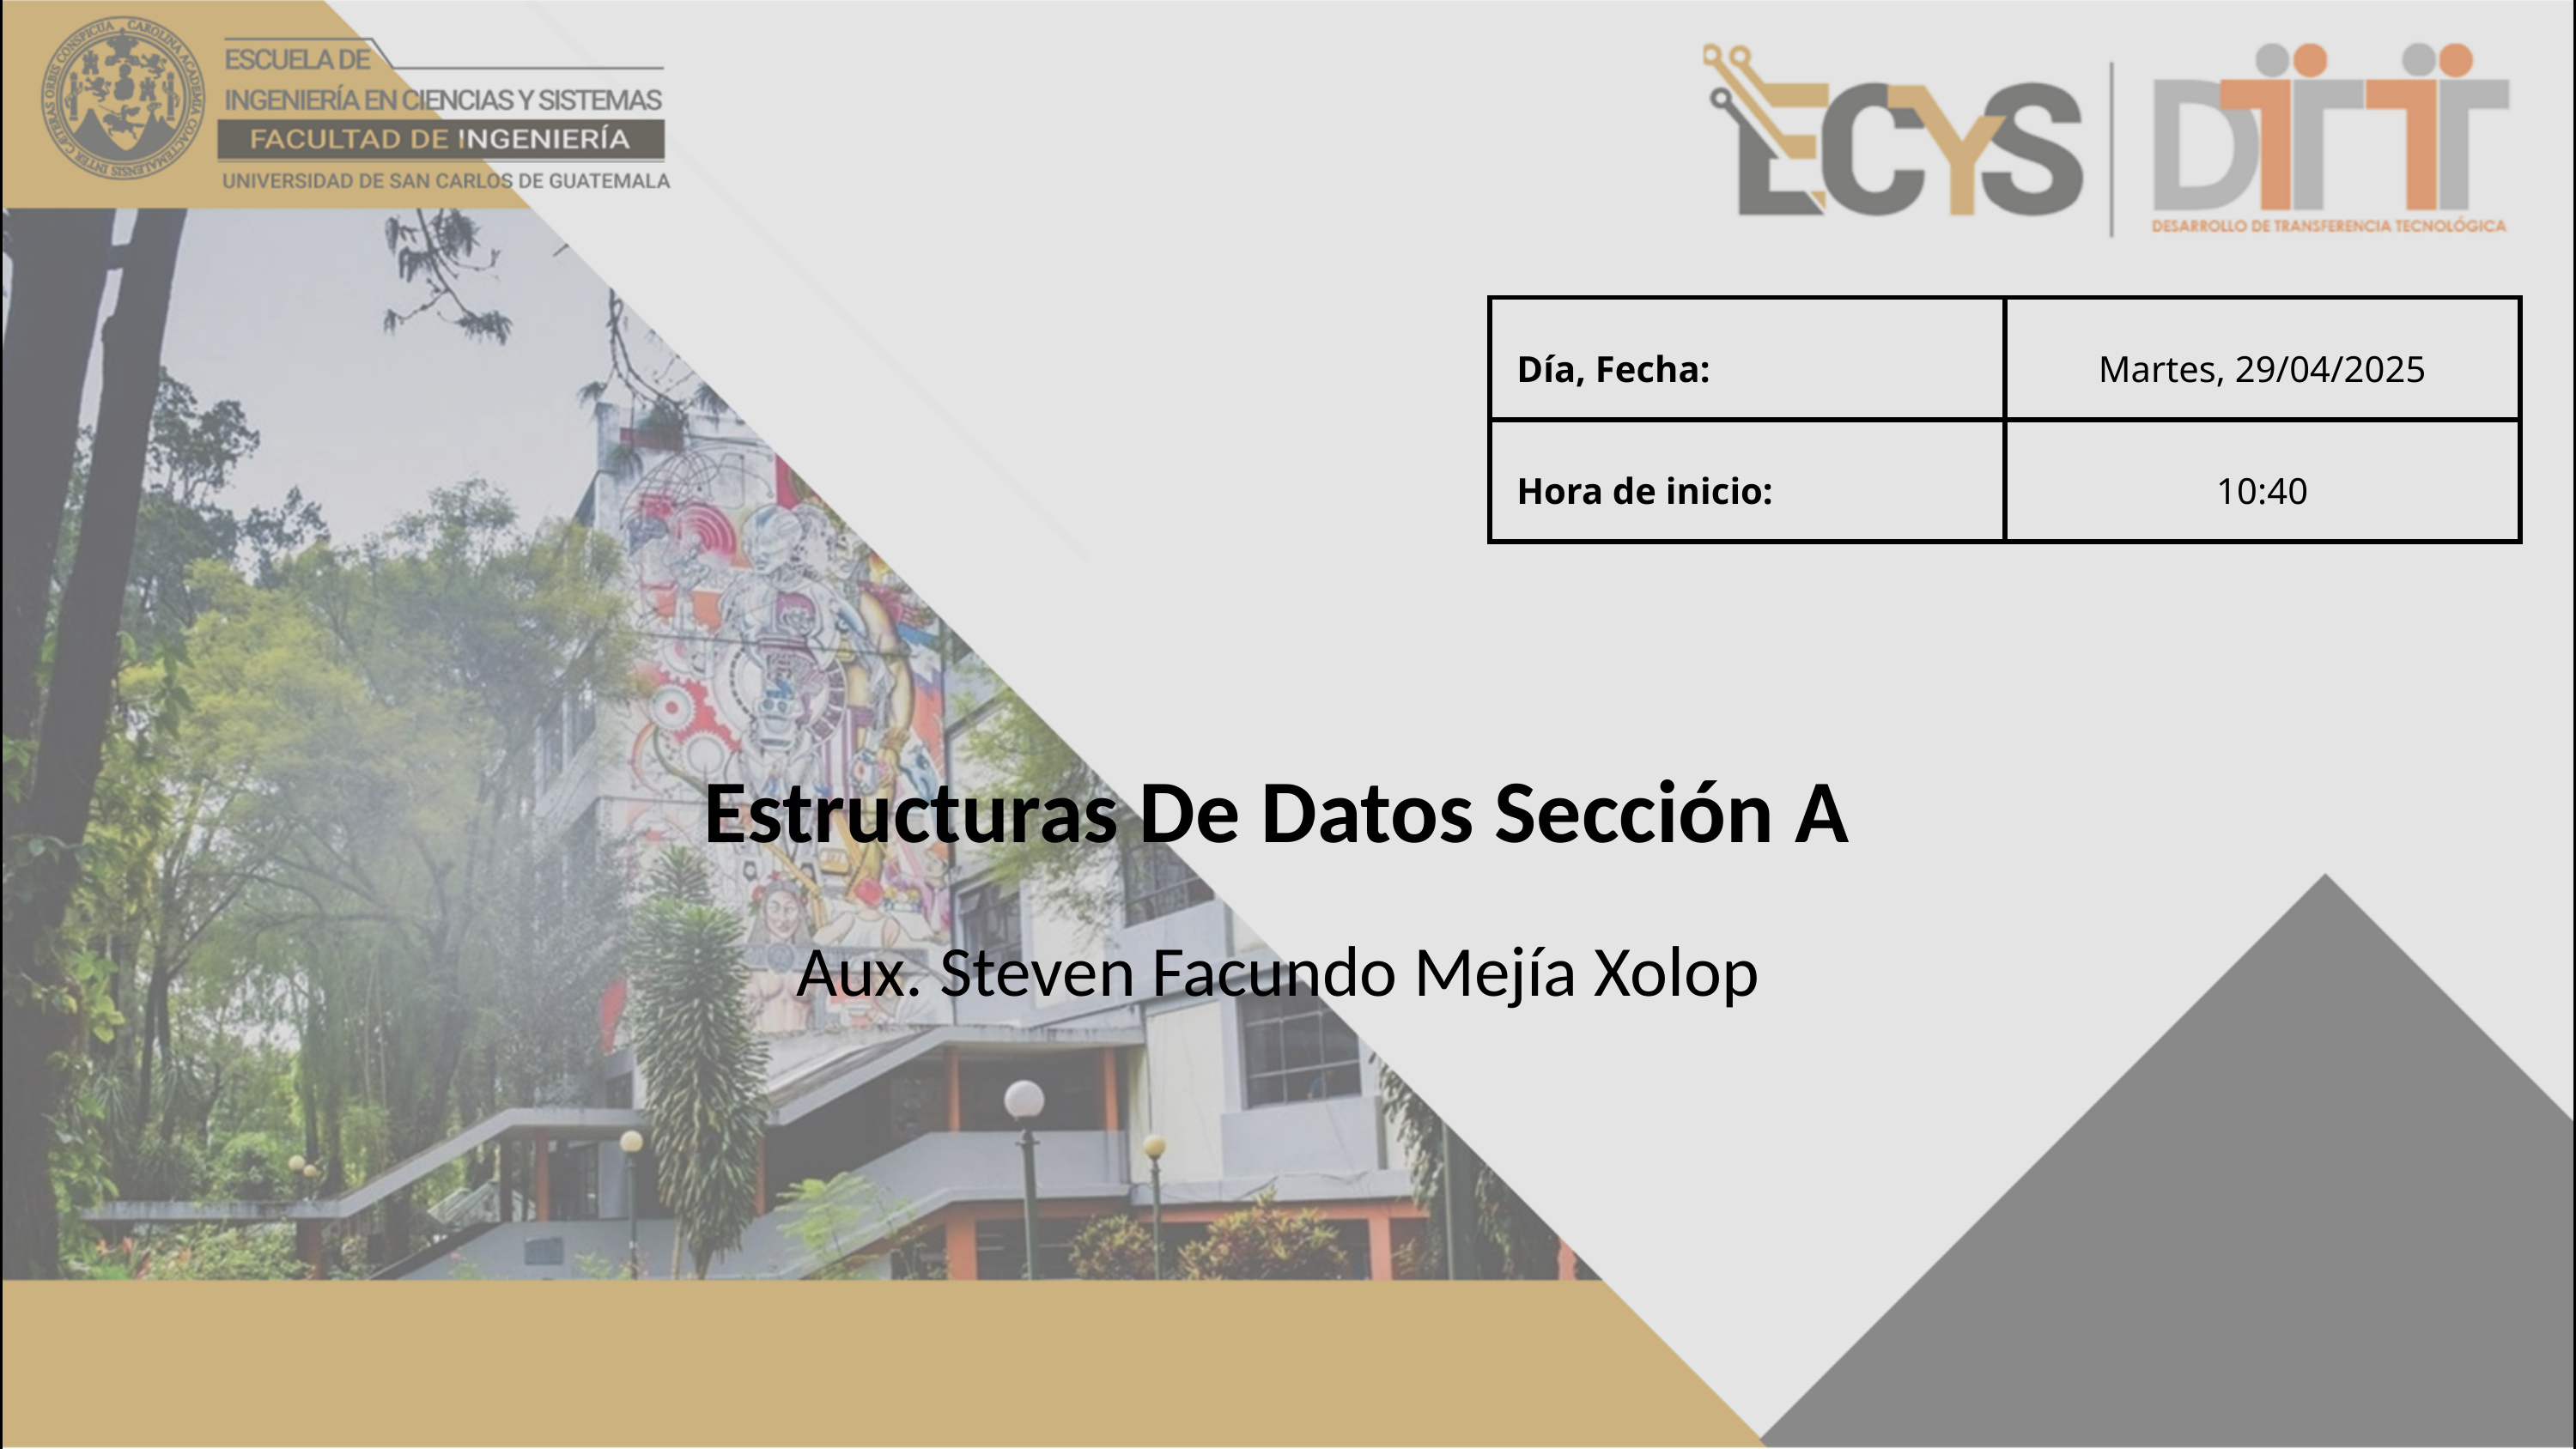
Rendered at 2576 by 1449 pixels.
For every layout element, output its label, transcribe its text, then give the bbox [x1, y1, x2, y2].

table_cell 10:40 [2008, 422, 2518, 539]
text_box [3, 0, 2573, 1449]
text_box Estructuras De Datos Sección A [703, 710, 1873, 861]
text_box Aux. Steven Facundo Mejía Xolop [796, 890, 1780, 1011]
table_header Martes, 29/04/2025 [2008, 300, 2518, 417]
table_cell Hora de inicio: [1492, 422, 2002, 539]
table_header Día, Fecha: [1492, 300, 2002, 417]
